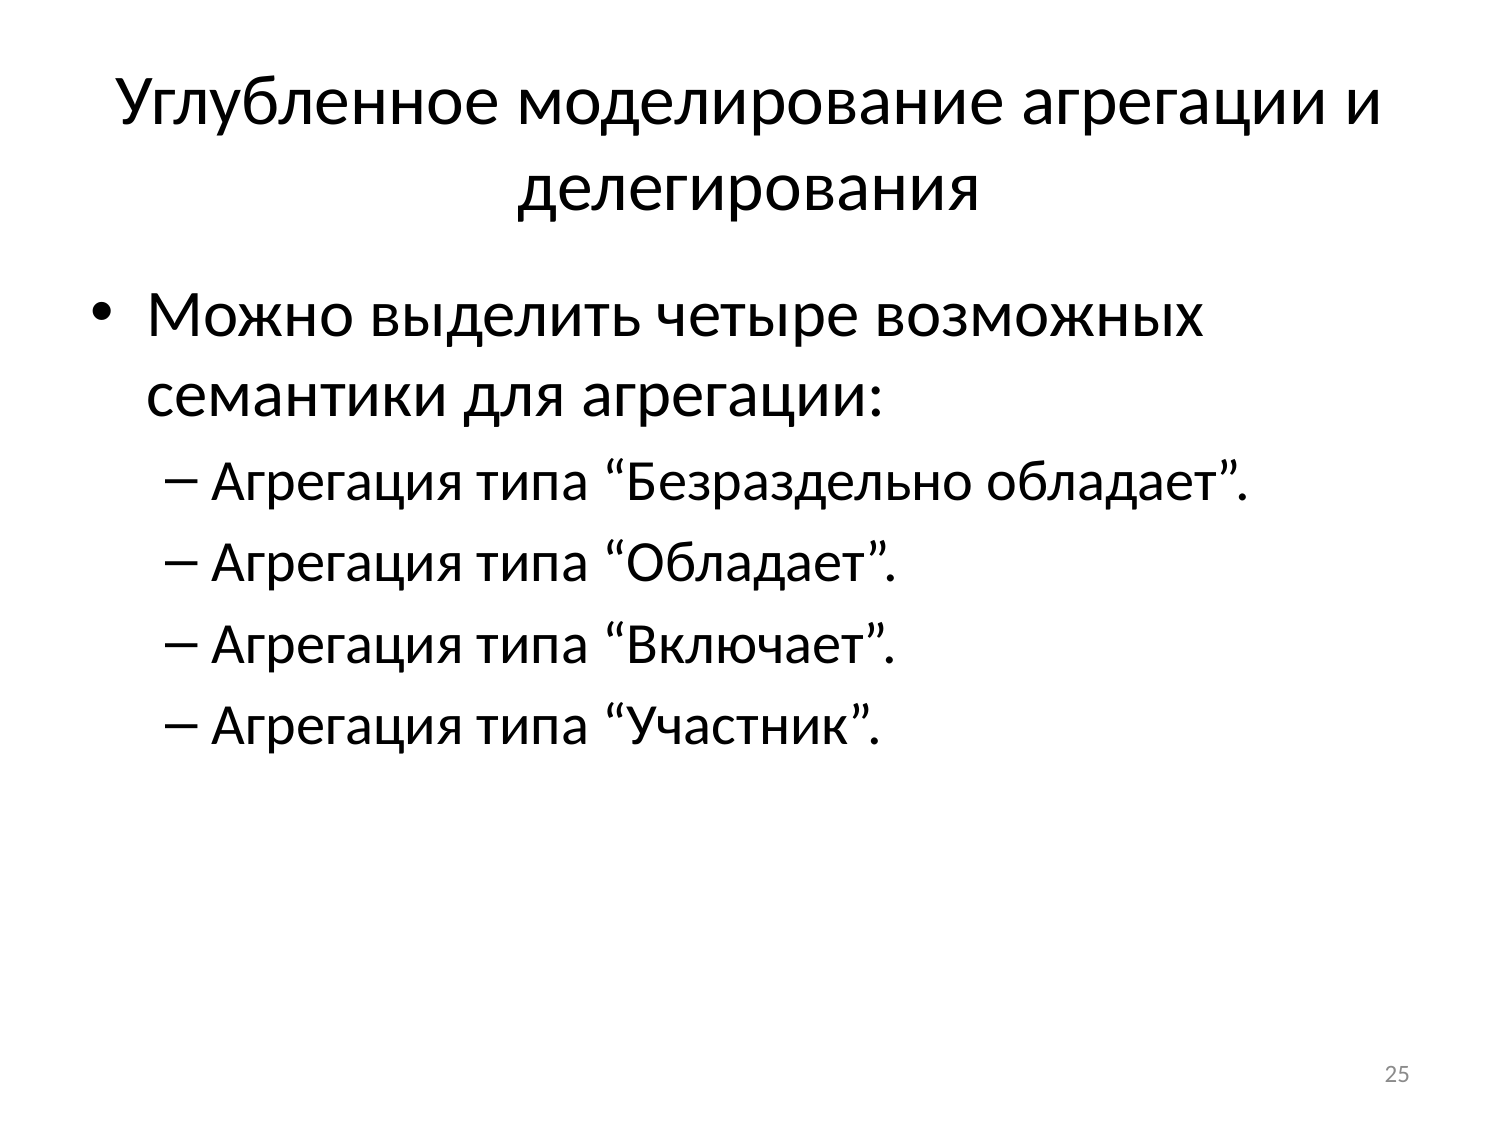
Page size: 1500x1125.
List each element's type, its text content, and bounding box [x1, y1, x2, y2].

title Углубленное моделирование агрегации и делегирования [75, 45, 1425, 233]
slide_number 25 [1074, 1042, 1425, 1103]
list Можно выделить четыре возможных семантики для агрегации: Агрегация типа “Безраздельно обладает”. Агрегация типа “Обладает”. Агрегация типа “Включает”. Агрегация типа “Участник”. [75, 262, 1425, 1005]
